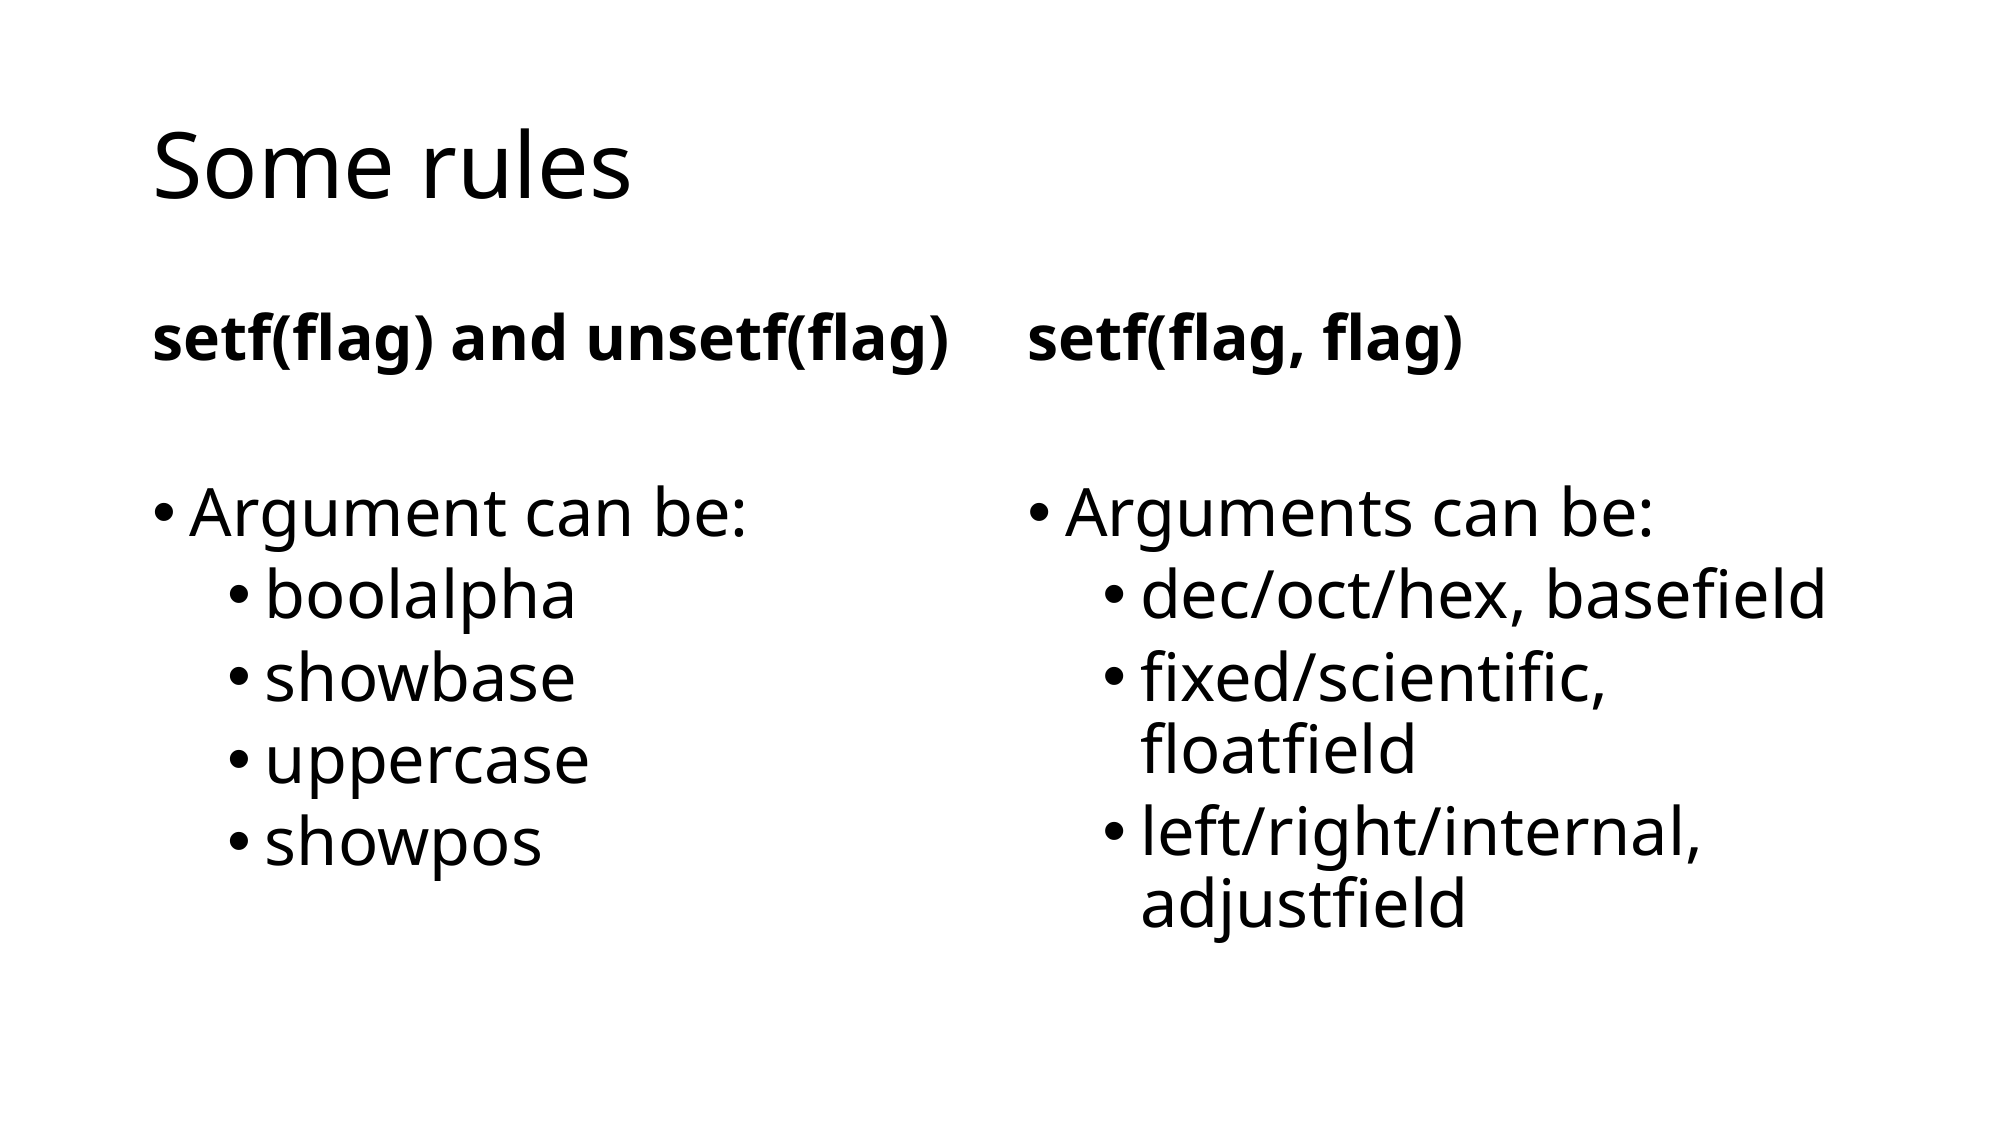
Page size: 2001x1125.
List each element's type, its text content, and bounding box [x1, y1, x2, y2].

list setf(flag, flag) Arguments can be: dec/oct/hex, basefield fixed/scientific, floatfield left/right/internal, adjustfield [1012, 299, 1863, 1014]
list setf(flag) and unsetf(flag) Argument can be: boolalpha showbase uppercase showpos [137, 299, 988, 1014]
title Some rules [137, 59, 1863, 278]
